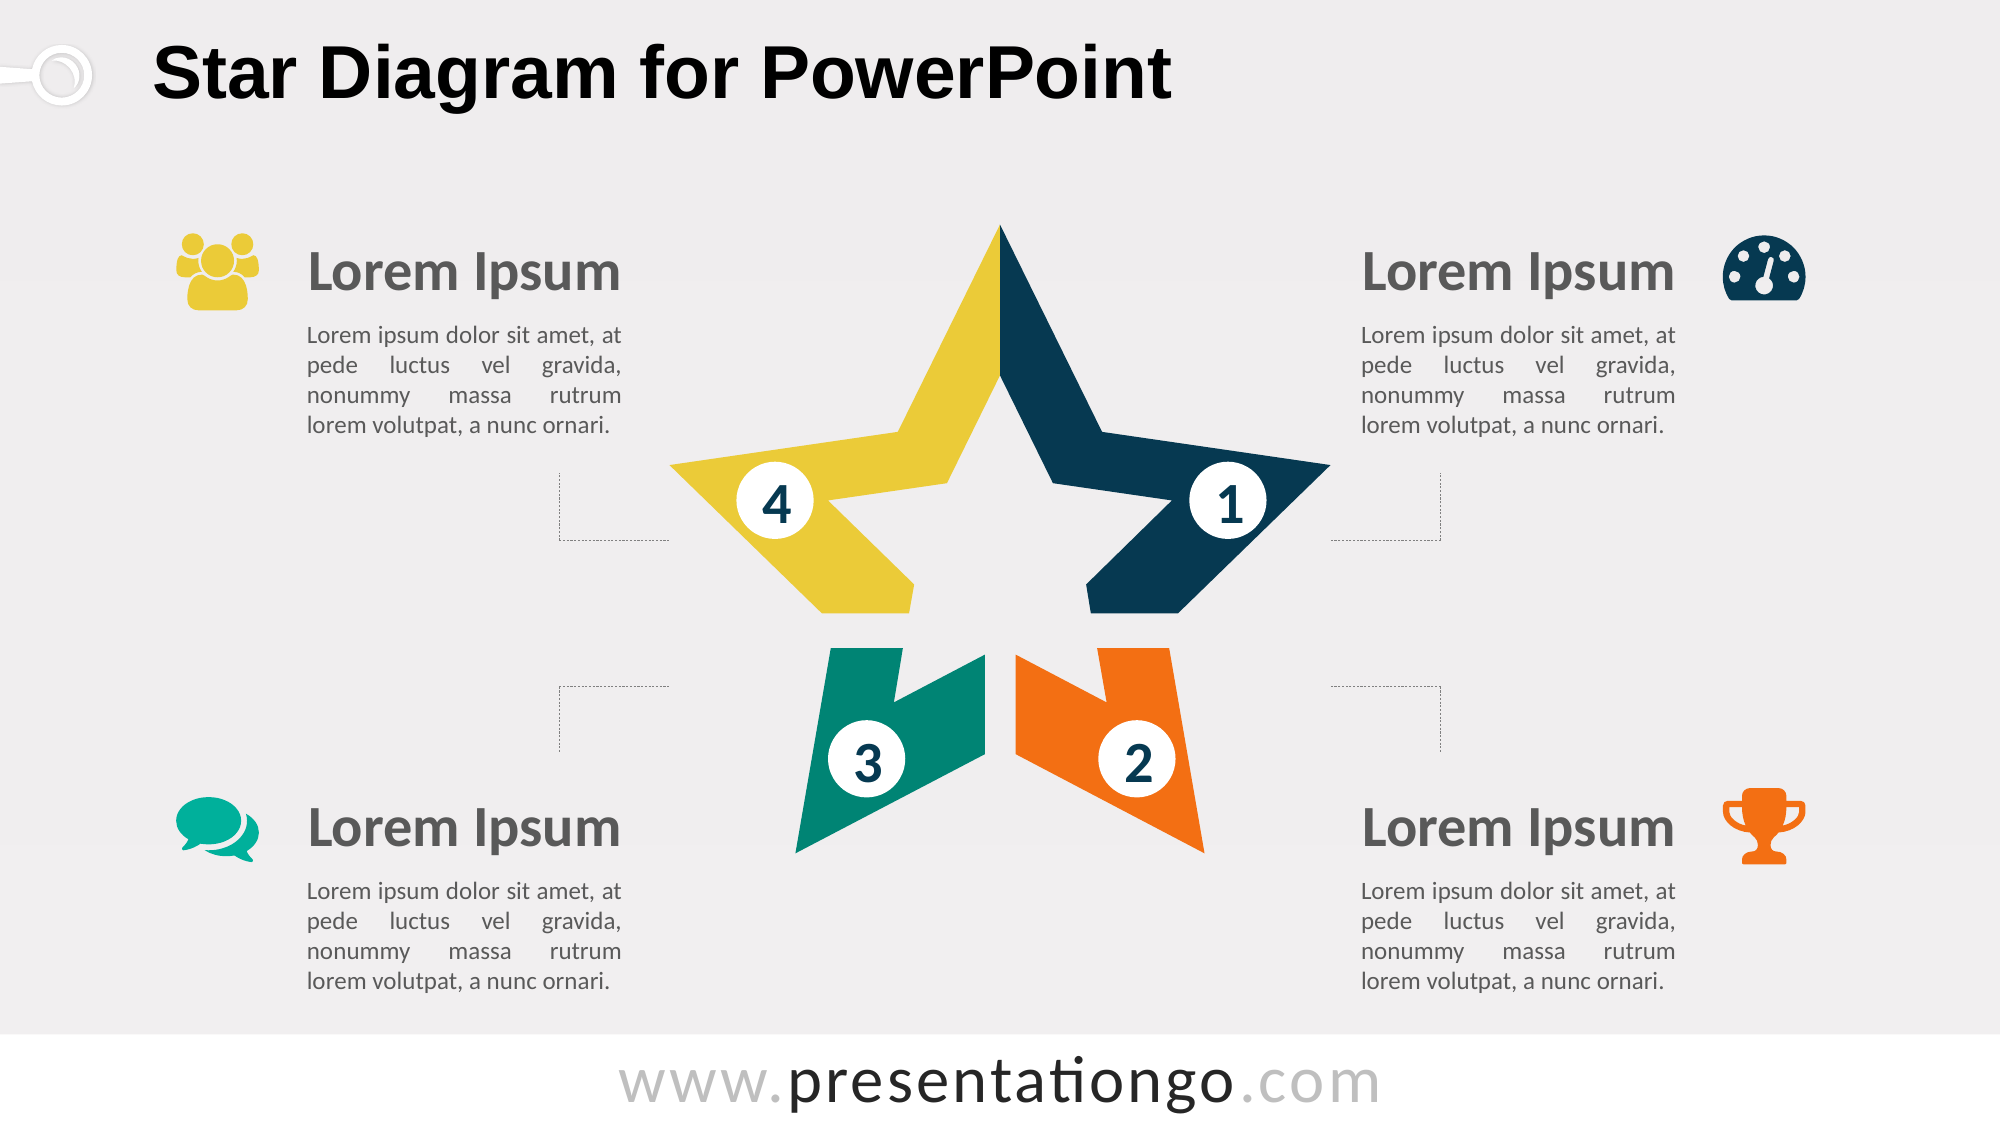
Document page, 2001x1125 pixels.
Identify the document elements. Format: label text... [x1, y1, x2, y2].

text_box [175, 796, 243, 852]
text_box [1721, 234, 1807, 302]
title Star Diagram for PowerPoint [137, 26, 1863, 148]
text_box [175, 232, 260, 312]
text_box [1352, 665, 1420, 776]
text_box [1351, 451, 1420, 562]
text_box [1360, 780, 1694, 1003]
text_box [669, 224, 1331, 854]
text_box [1360, 224, 1694, 447]
text_box [204, 811, 260, 864]
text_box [305, 224, 639, 447]
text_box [580, 451, 649, 562]
text_box [1721, 787, 1807, 866]
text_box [305, 780, 639, 1003]
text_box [580, 665, 648, 776]
